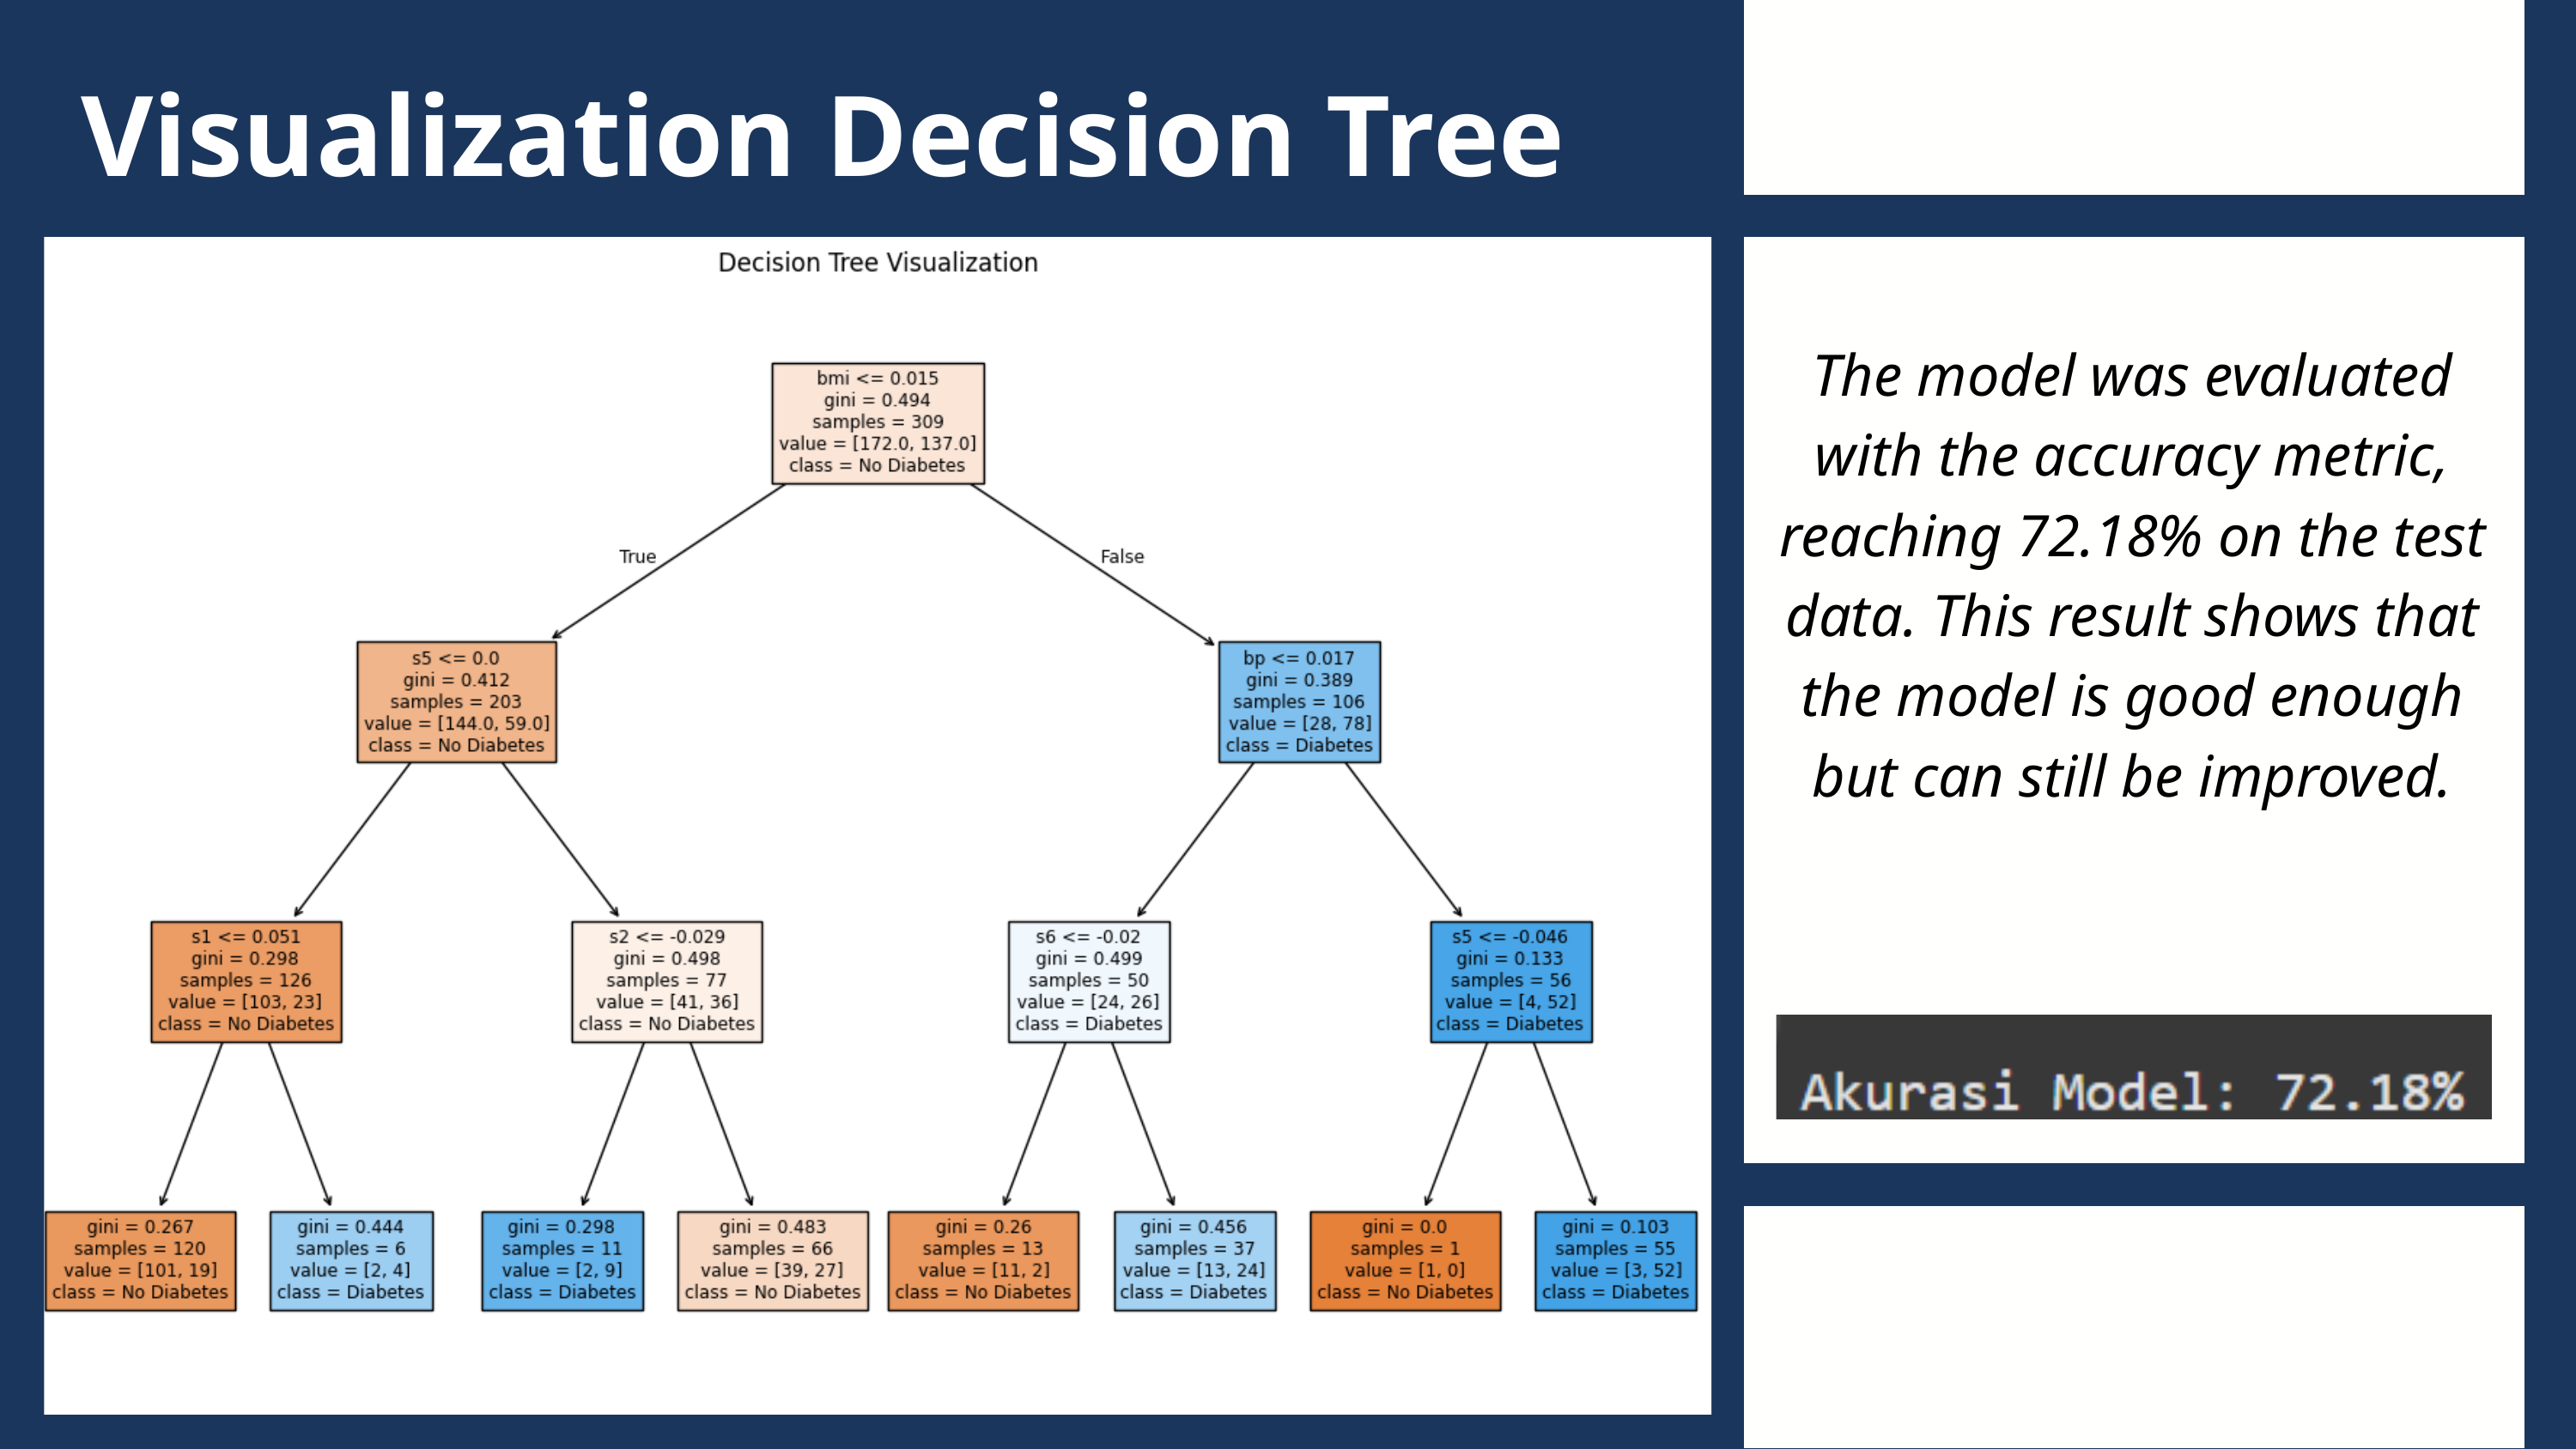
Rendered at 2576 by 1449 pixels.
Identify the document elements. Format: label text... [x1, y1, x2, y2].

text_box Visualization Decision Tree [81, 42, 1674, 199]
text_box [1743, 1205, 2524, 1449]
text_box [1743, 237, 2524, 1163]
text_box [1743, 0, 2524, 196]
text_box [44, 237, 1712, 1415]
